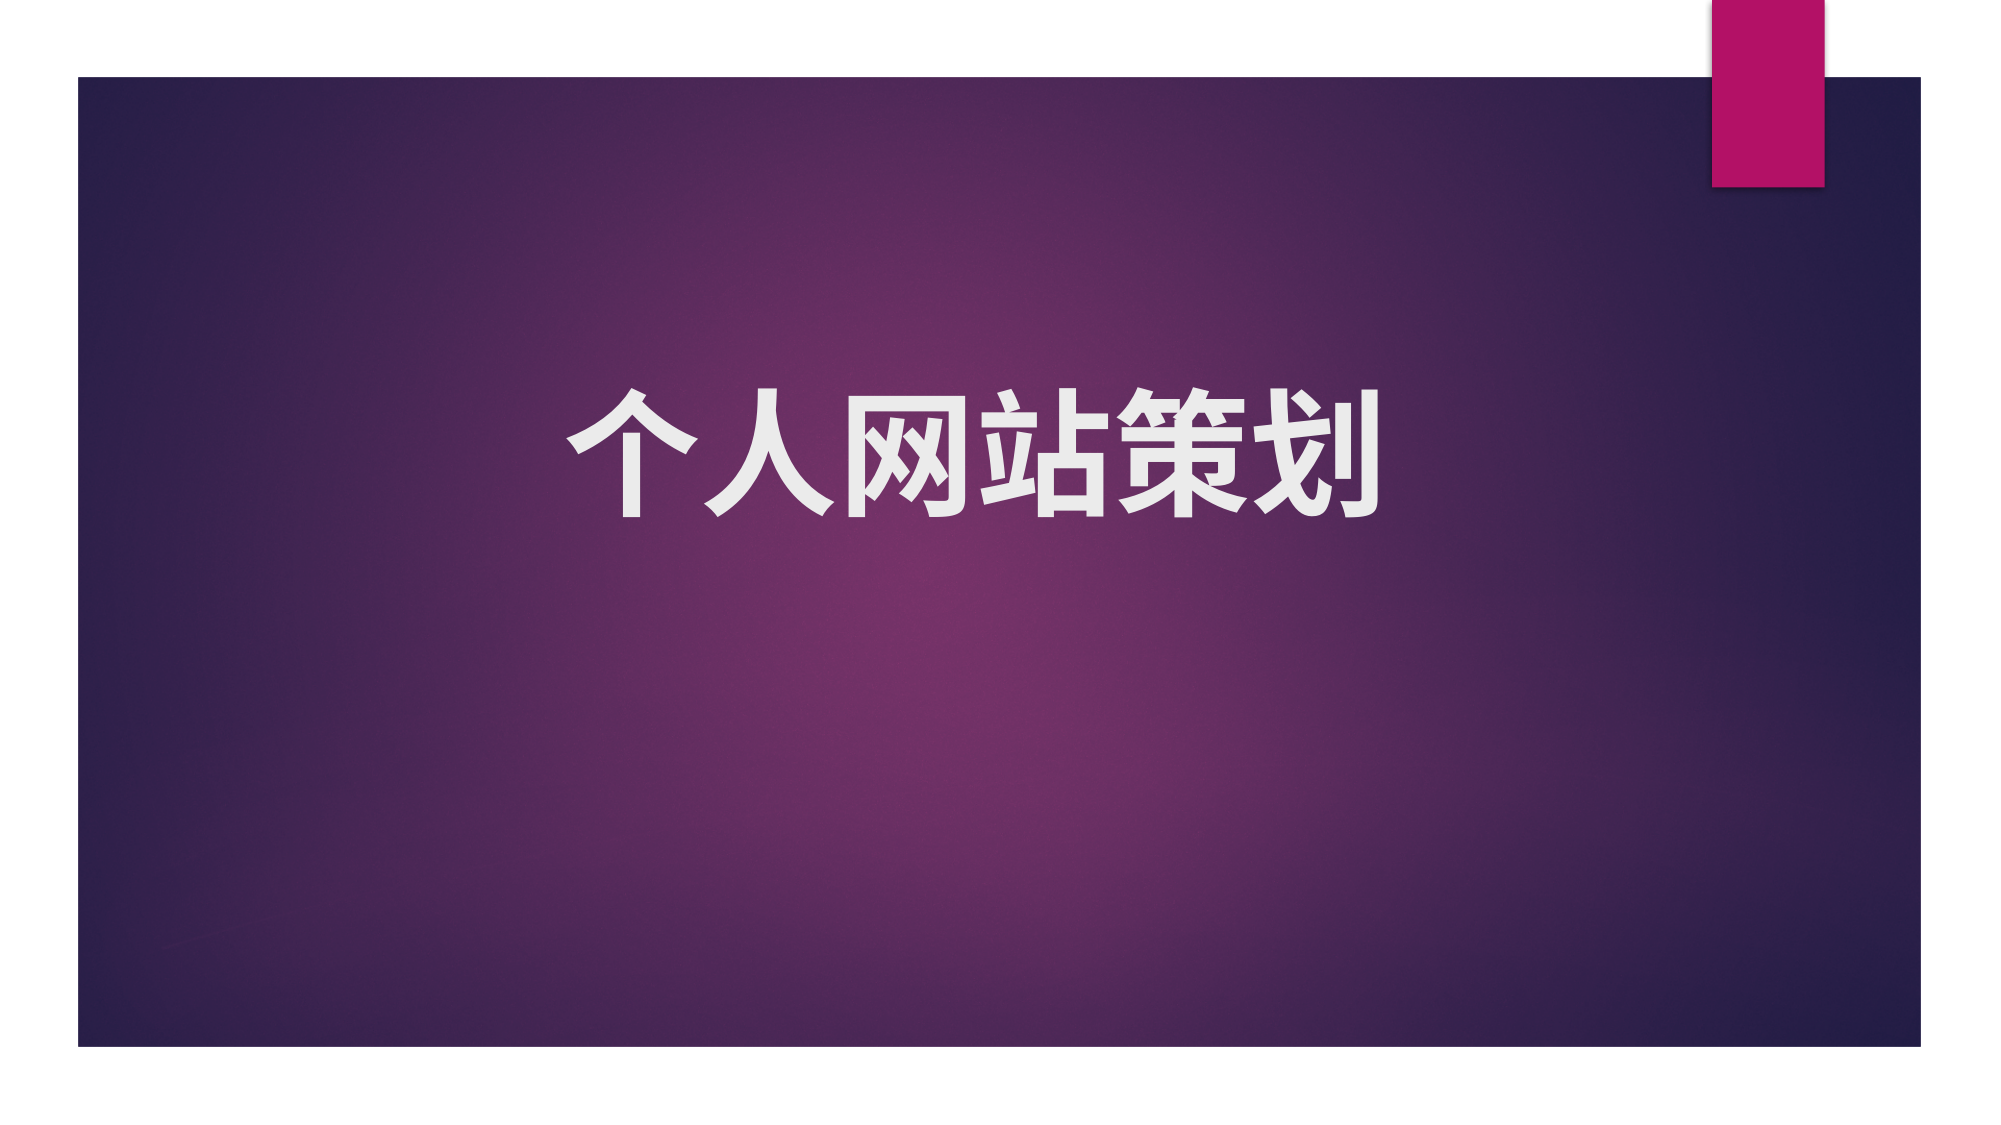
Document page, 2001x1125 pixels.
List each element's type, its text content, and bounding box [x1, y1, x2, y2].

title 个人网站策划 [252, 338, 1700, 541]
